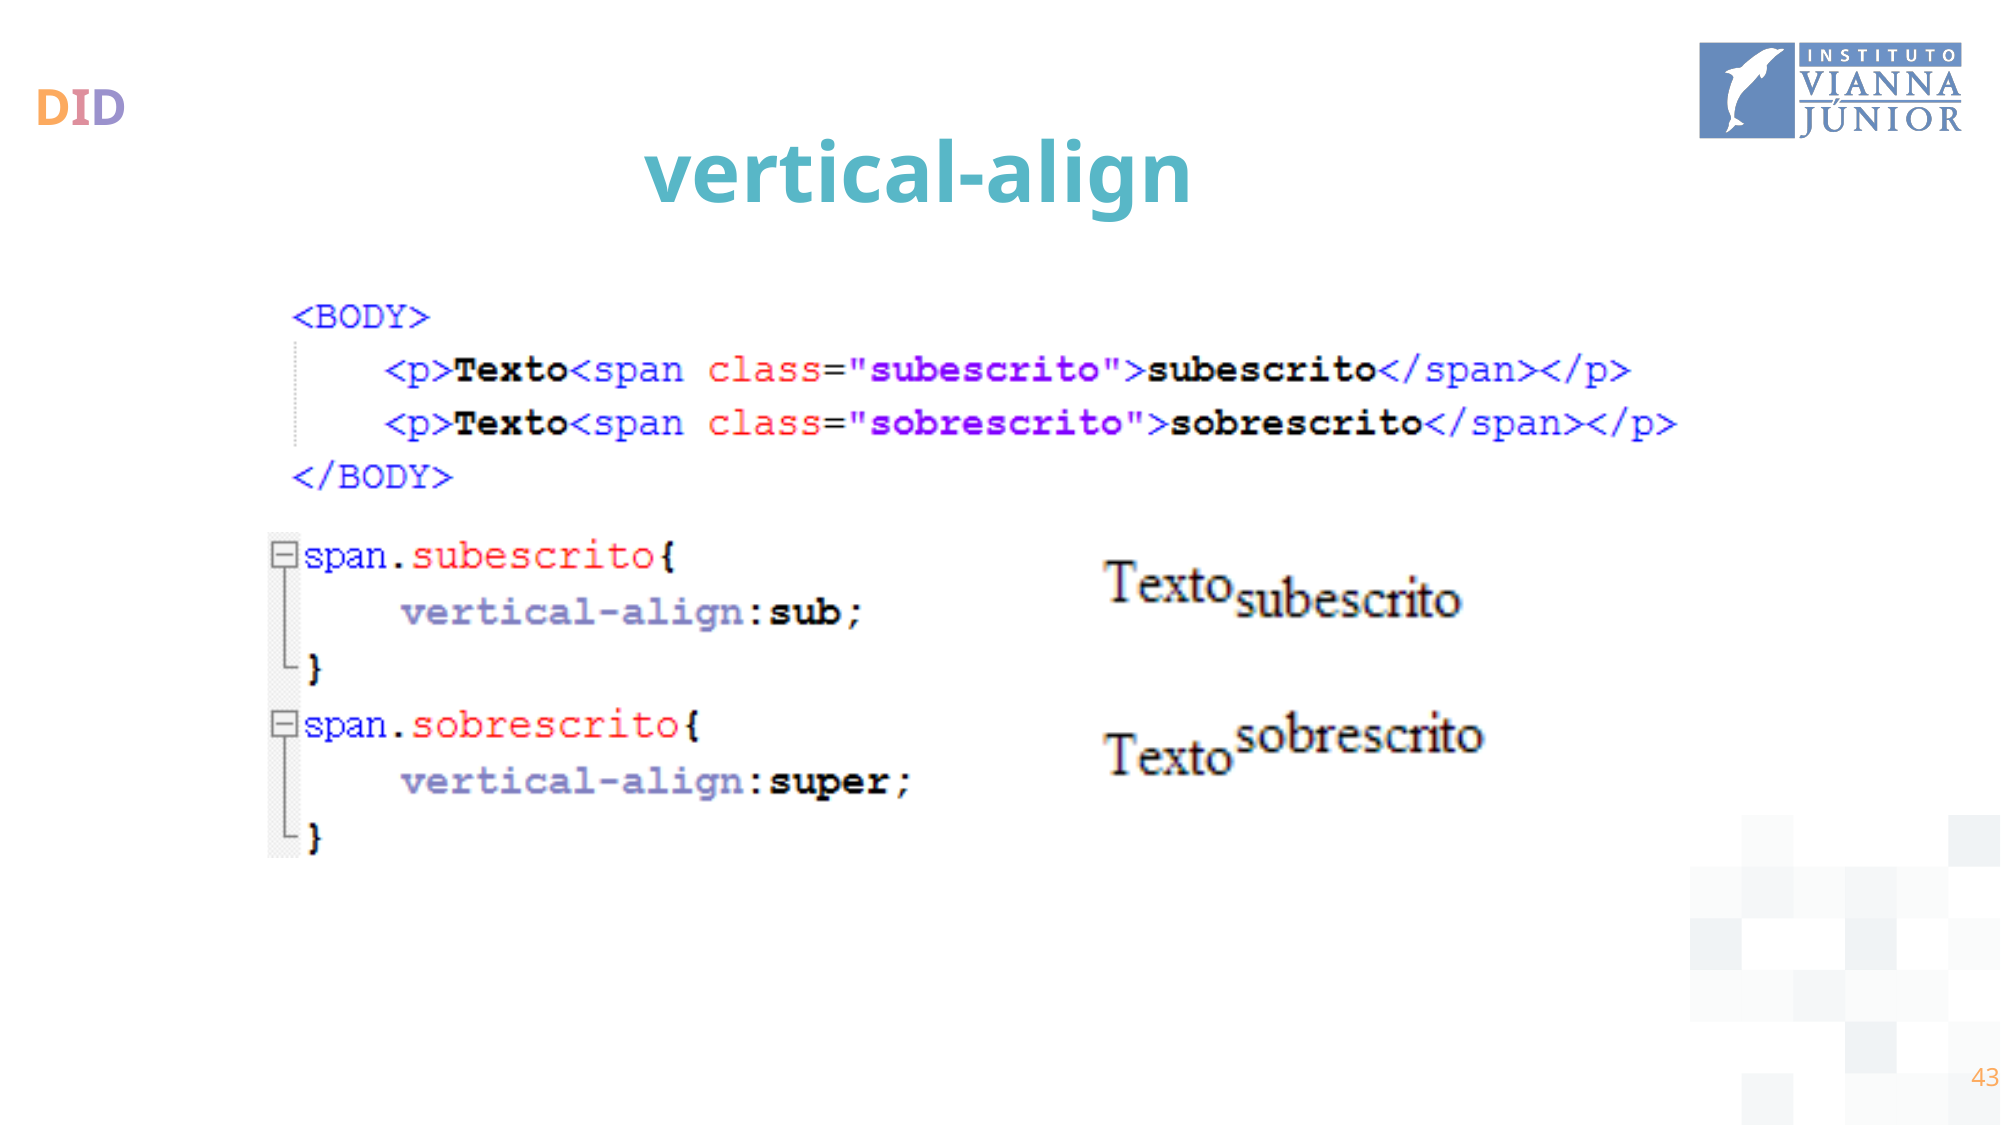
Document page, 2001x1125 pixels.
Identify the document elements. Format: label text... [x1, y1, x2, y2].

text_box [267, 296, 1685, 498]
picture [1695, 38, 1966, 143]
text_box [267, 532, 918, 858]
slide_number ‹#› [1550, 746, 2000, 1125]
text_box [1082, 532, 1520, 810]
title vertical-align [137, 73, 1700, 264]
